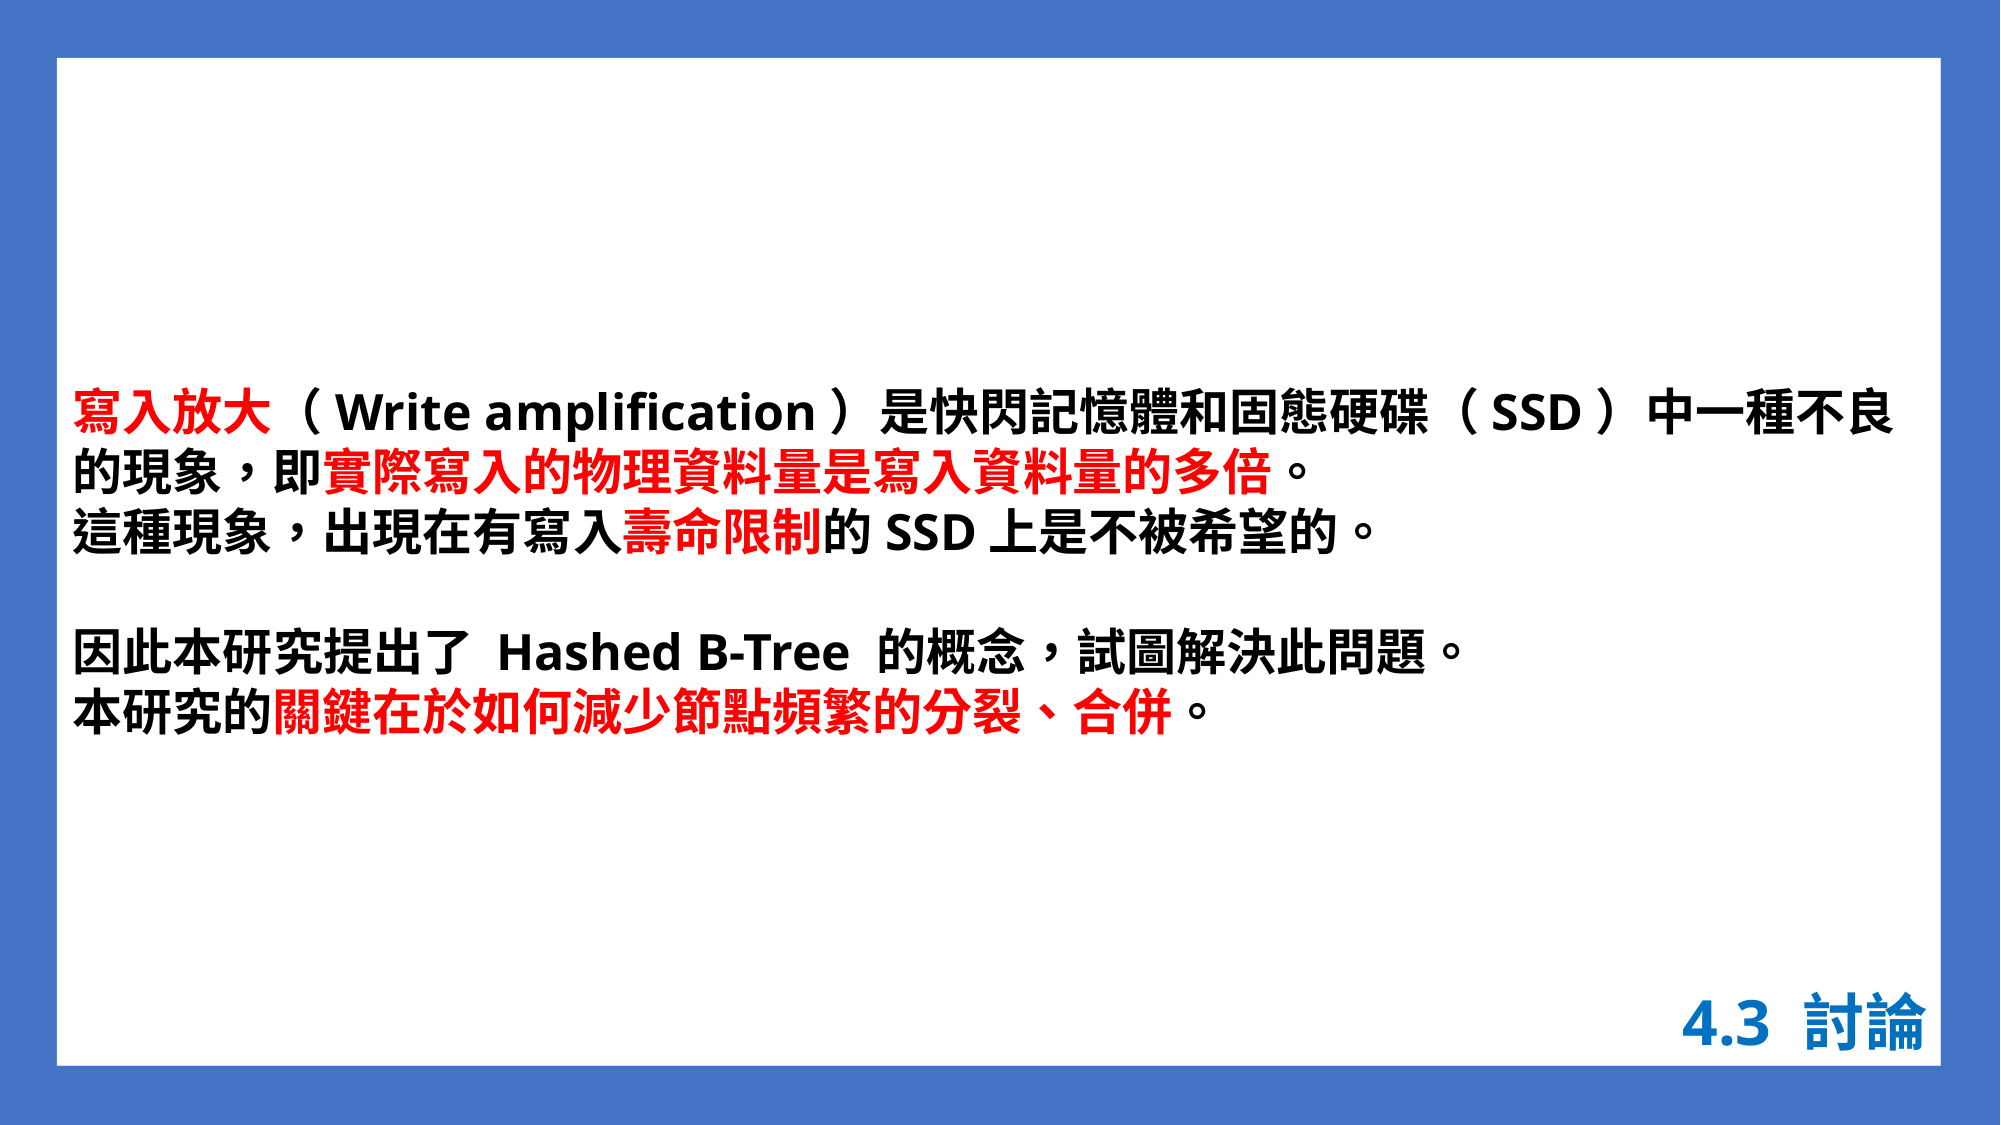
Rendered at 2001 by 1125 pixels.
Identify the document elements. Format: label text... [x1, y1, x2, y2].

text_box 4.3 討論 [56, 975, 1943, 1066]
text_box 寫入放大（Write amplification）是快閃記憶體和固態硬碟（SSD）中一種不良的現象，即實際寫入的物理資料量是寫入資料量的多倍。 這種現象，出現在有寫入壽命限制的SSD上是不被希望的。 因此本研究提出了 Hashed B-Tree 的概念，試圖解決此問題。 本研究的關鍵在於如何減少節點頻繁的分裂、合併。 [57, 373, 1943, 749]
